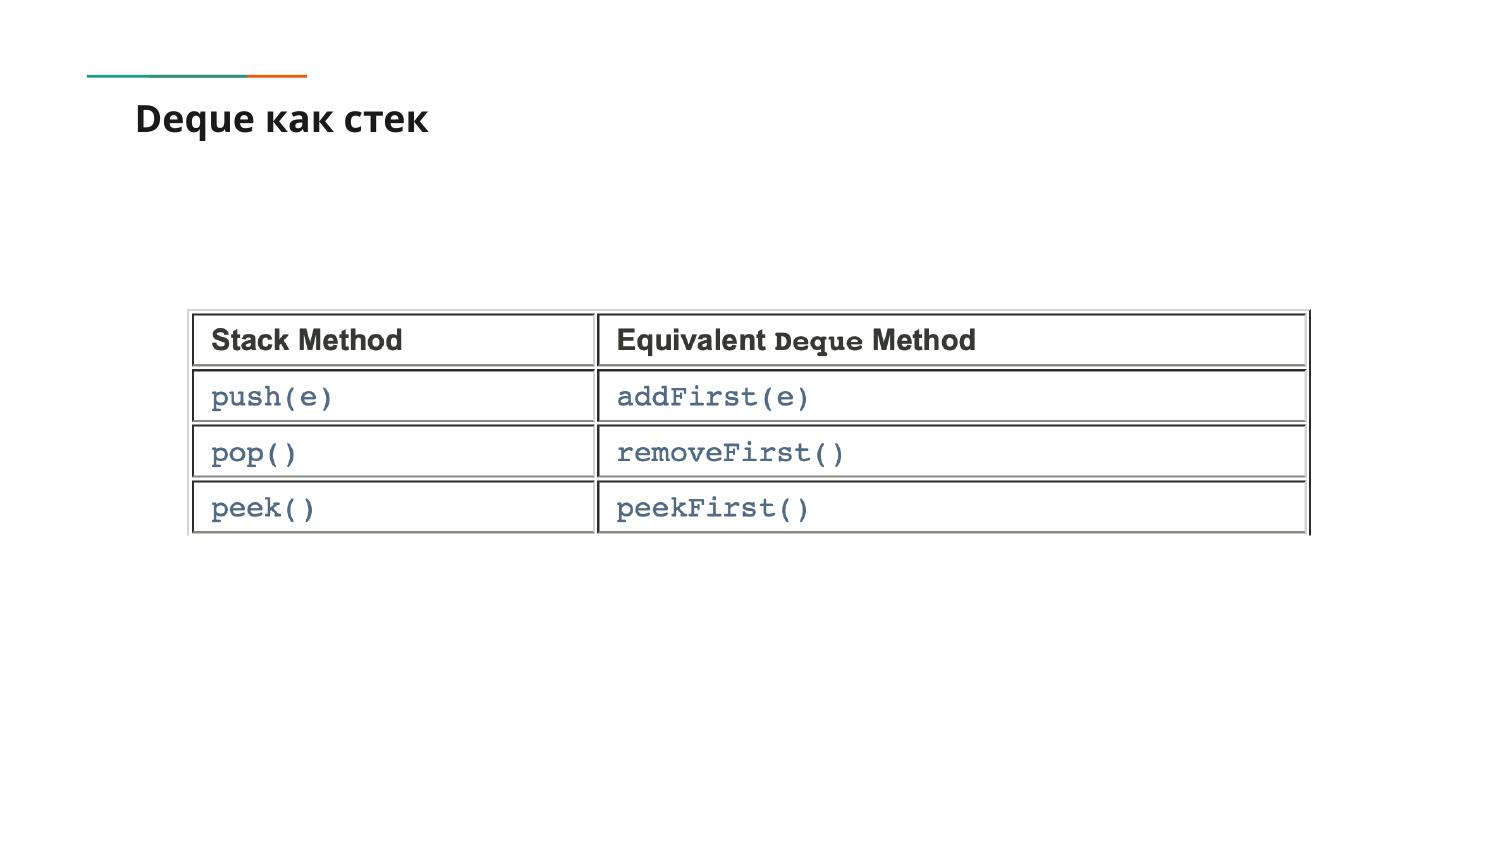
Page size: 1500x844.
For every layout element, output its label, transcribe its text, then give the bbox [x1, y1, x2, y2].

picture [181, 301, 1319, 543]
title Deque как стек [119, 80, 1381, 155]
